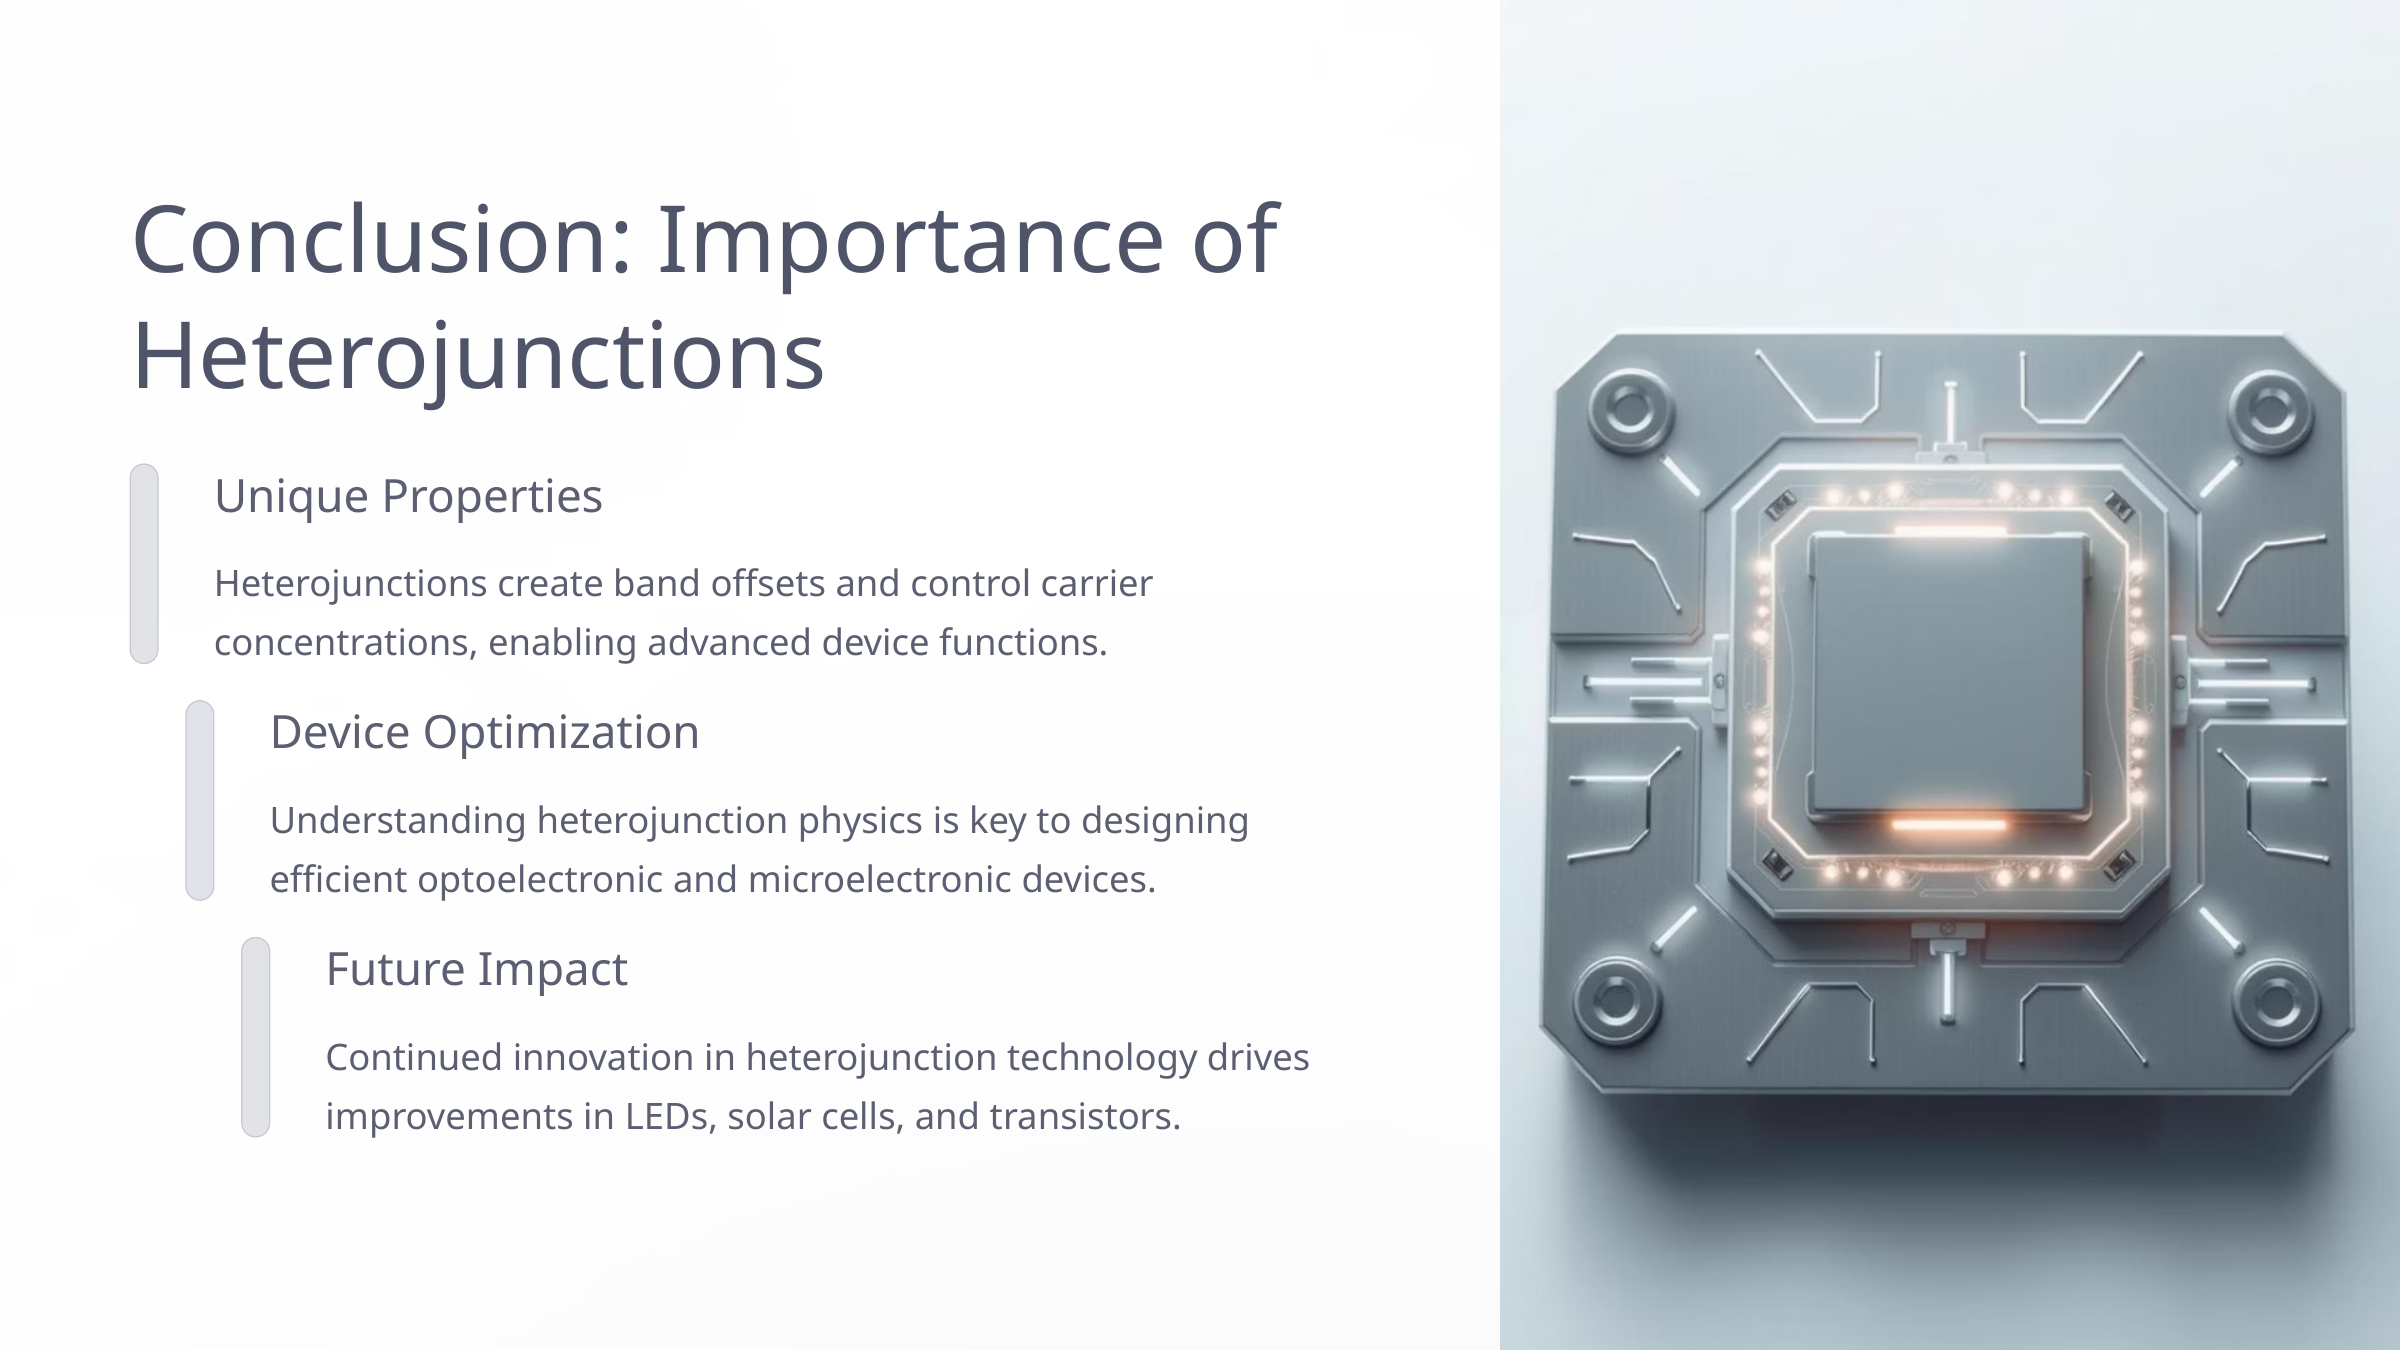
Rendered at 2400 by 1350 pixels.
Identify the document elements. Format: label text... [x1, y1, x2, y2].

text_box Future Impact [325, 937, 791, 996]
text_box Unique Properties [213, 463, 679, 523]
text_box Understanding heterojunction physics is key to designing efficient optoelectronic and microelectronic devices. [269, 781, 1370, 901]
text_box Device Optimization [269, 700, 735, 759]
text_box Conclusion: Importance of Heterojunctions [130, 175, 1370, 409]
text_box [241, 937, 270, 1137]
text_box [185, 700, 214, 901]
text_box Continued innovation in heterojunction technology drives improvements in LEDs, solar cells, and transistors. [325, 1017, 1370, 1137]
picture [1499, 0, 2400, 1350]
text_box [130, 463, 159, 664]
text_box Heterojunctions create band offsets and control carrier concentrations, enabling advanced device functions. [213, 544, 1370, 664]
